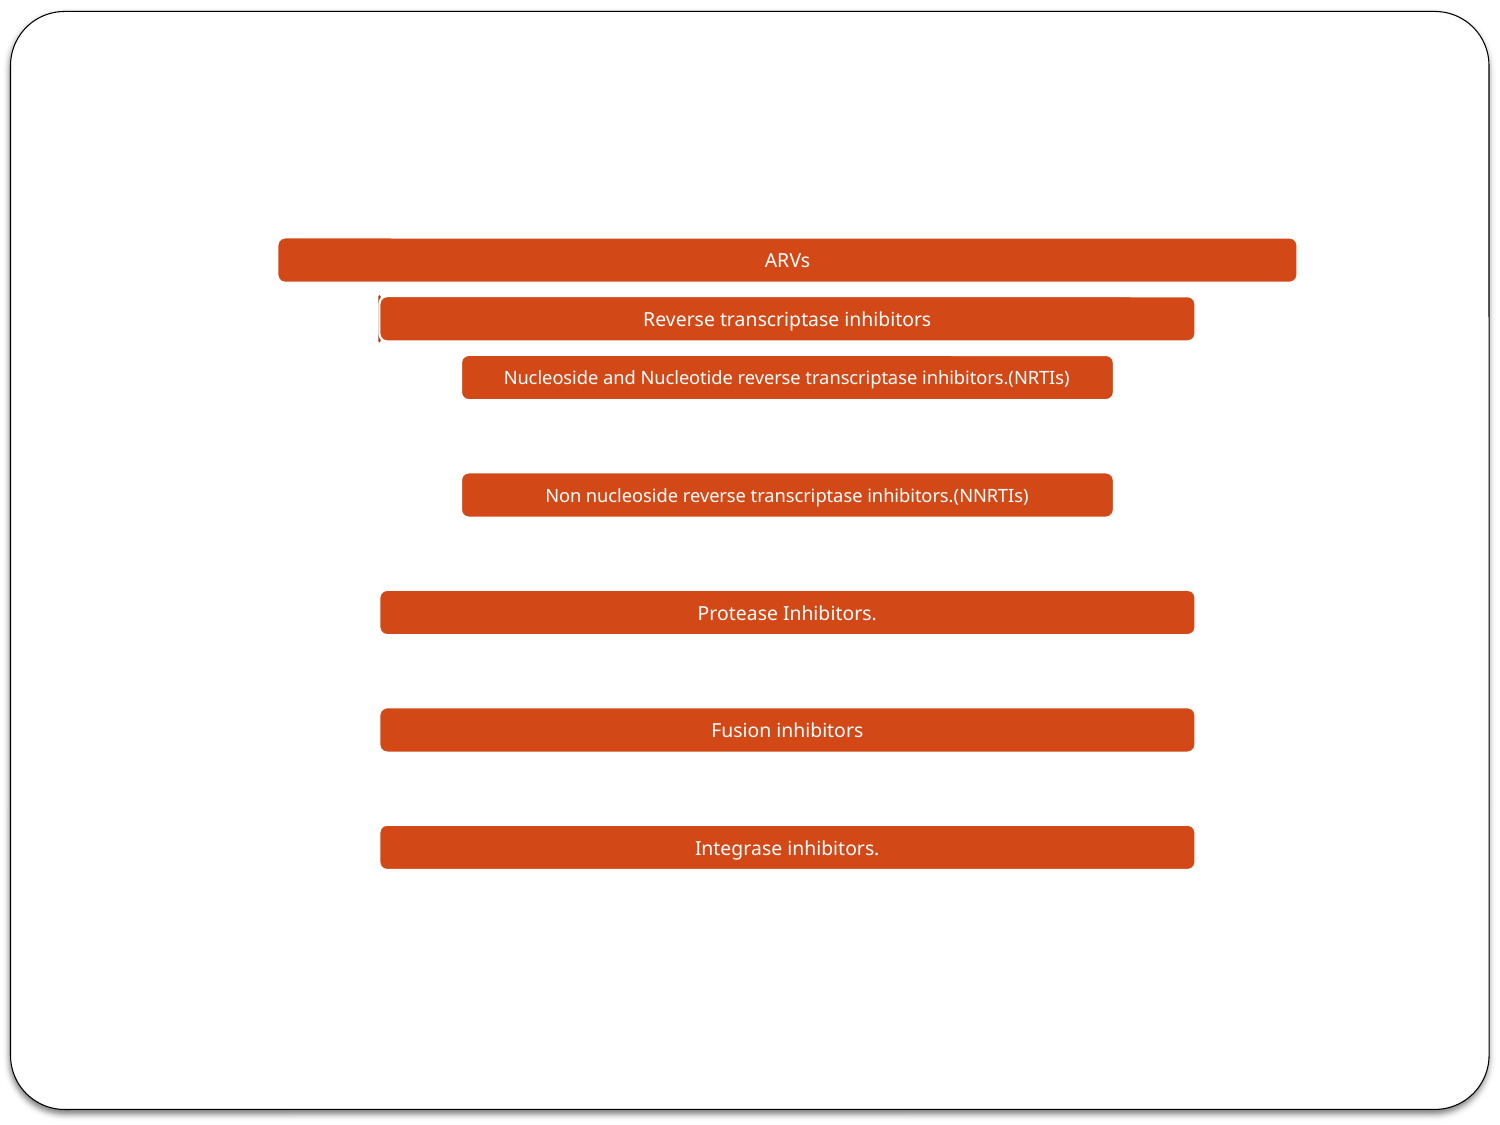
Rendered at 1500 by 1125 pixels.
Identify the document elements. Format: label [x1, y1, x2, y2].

list [149, 237, 1426, 988]
